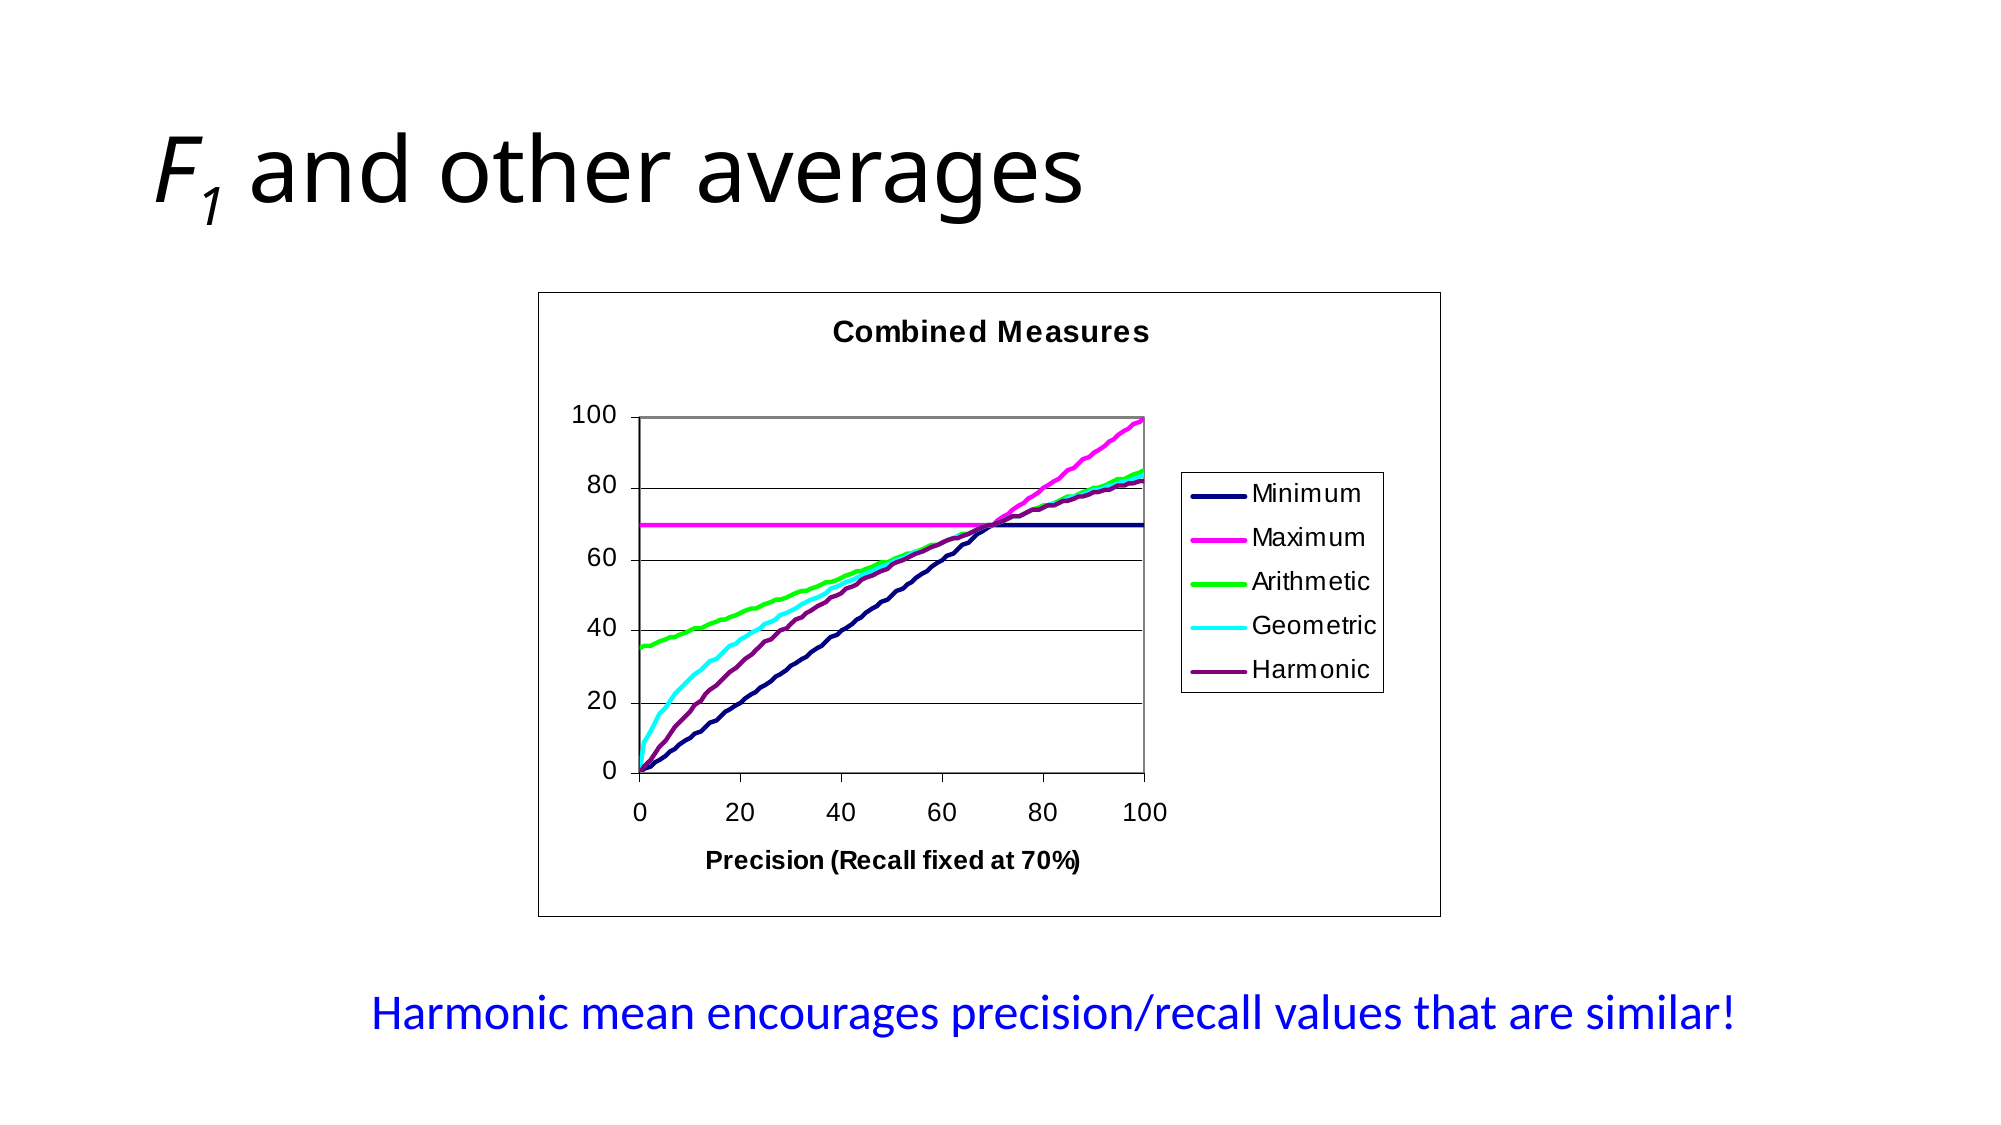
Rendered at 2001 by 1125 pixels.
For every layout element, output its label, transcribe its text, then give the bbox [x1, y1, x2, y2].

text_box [527, 281, 1454, 928]
text_box Harmonic mean encourages precision/recall values that are similar! [356, 971, 1753, 1047]
title F1 and other averages [137, 59, 1863, 278]
